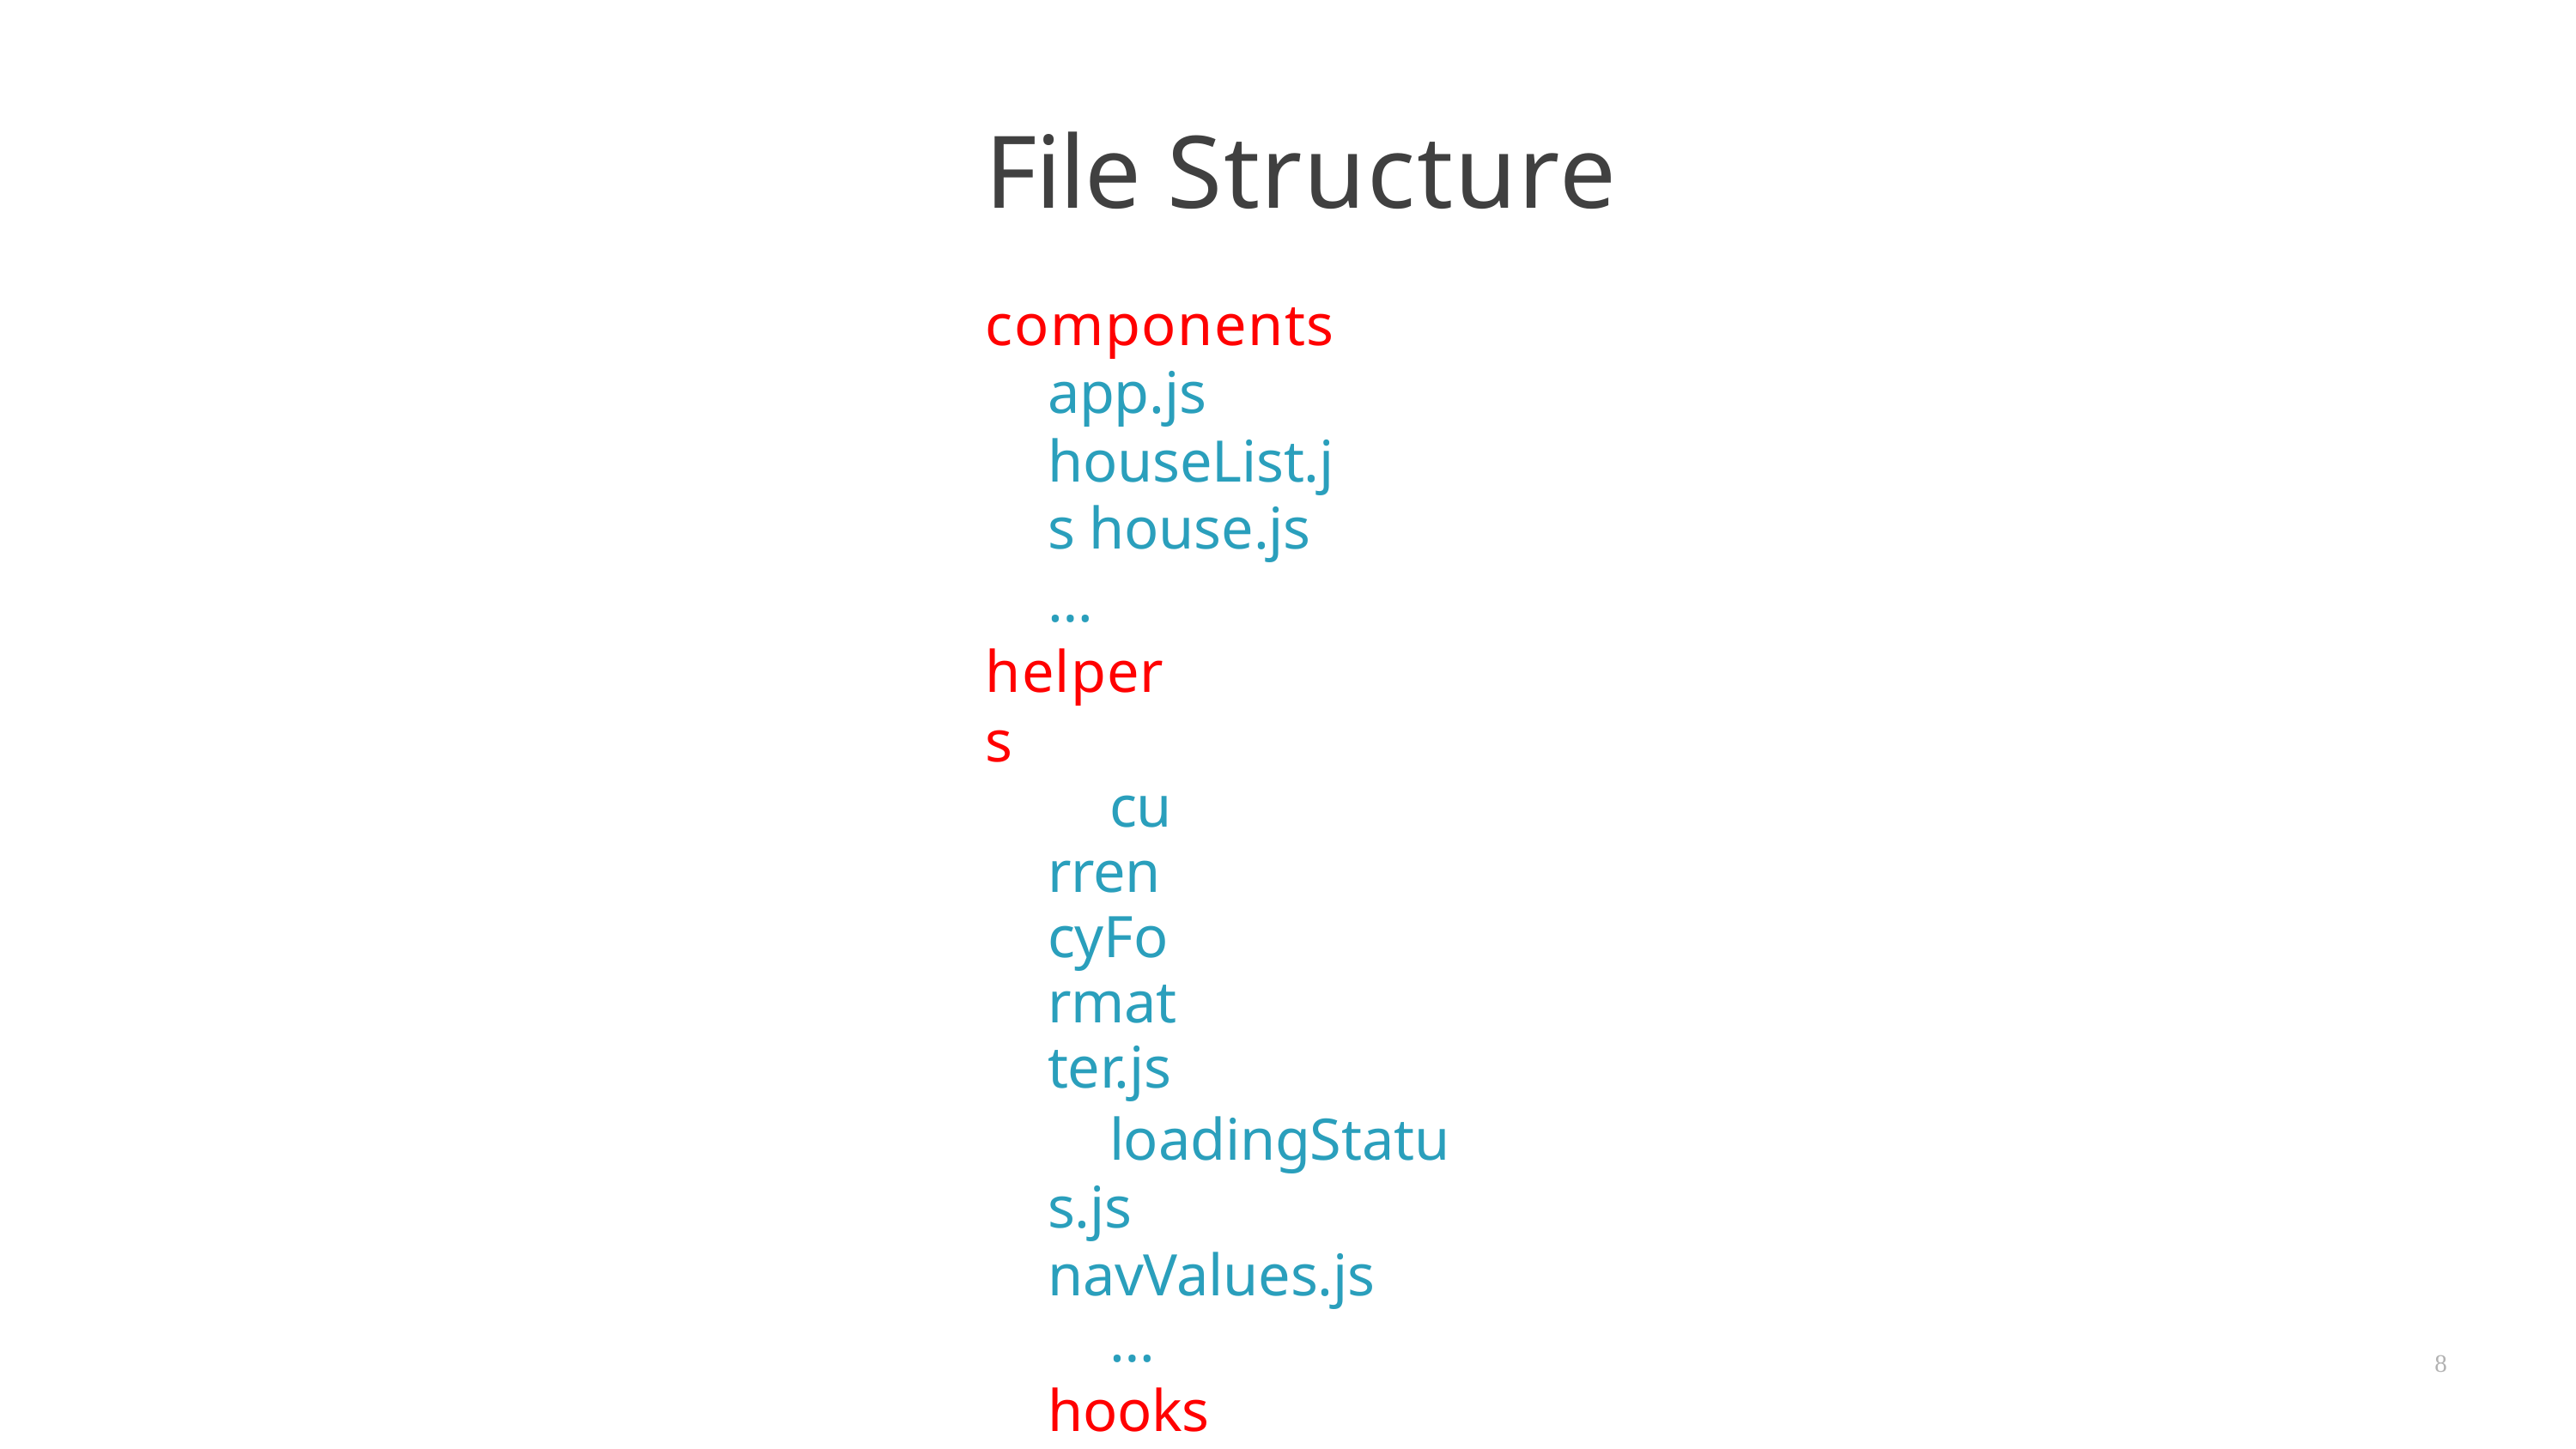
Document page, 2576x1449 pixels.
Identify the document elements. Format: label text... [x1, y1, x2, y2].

title File Structure [317, 106, 2259, 350]
text_box components app.js houseList.js house.js … helpers currencyFormatter.js loadingStatus.js navValues.js … hooks useHouses.js useBids.js useGetRequest.js [983, 289, 1583, 1449]
slide_number 8 [1855, 1347, 2447, 1420]
